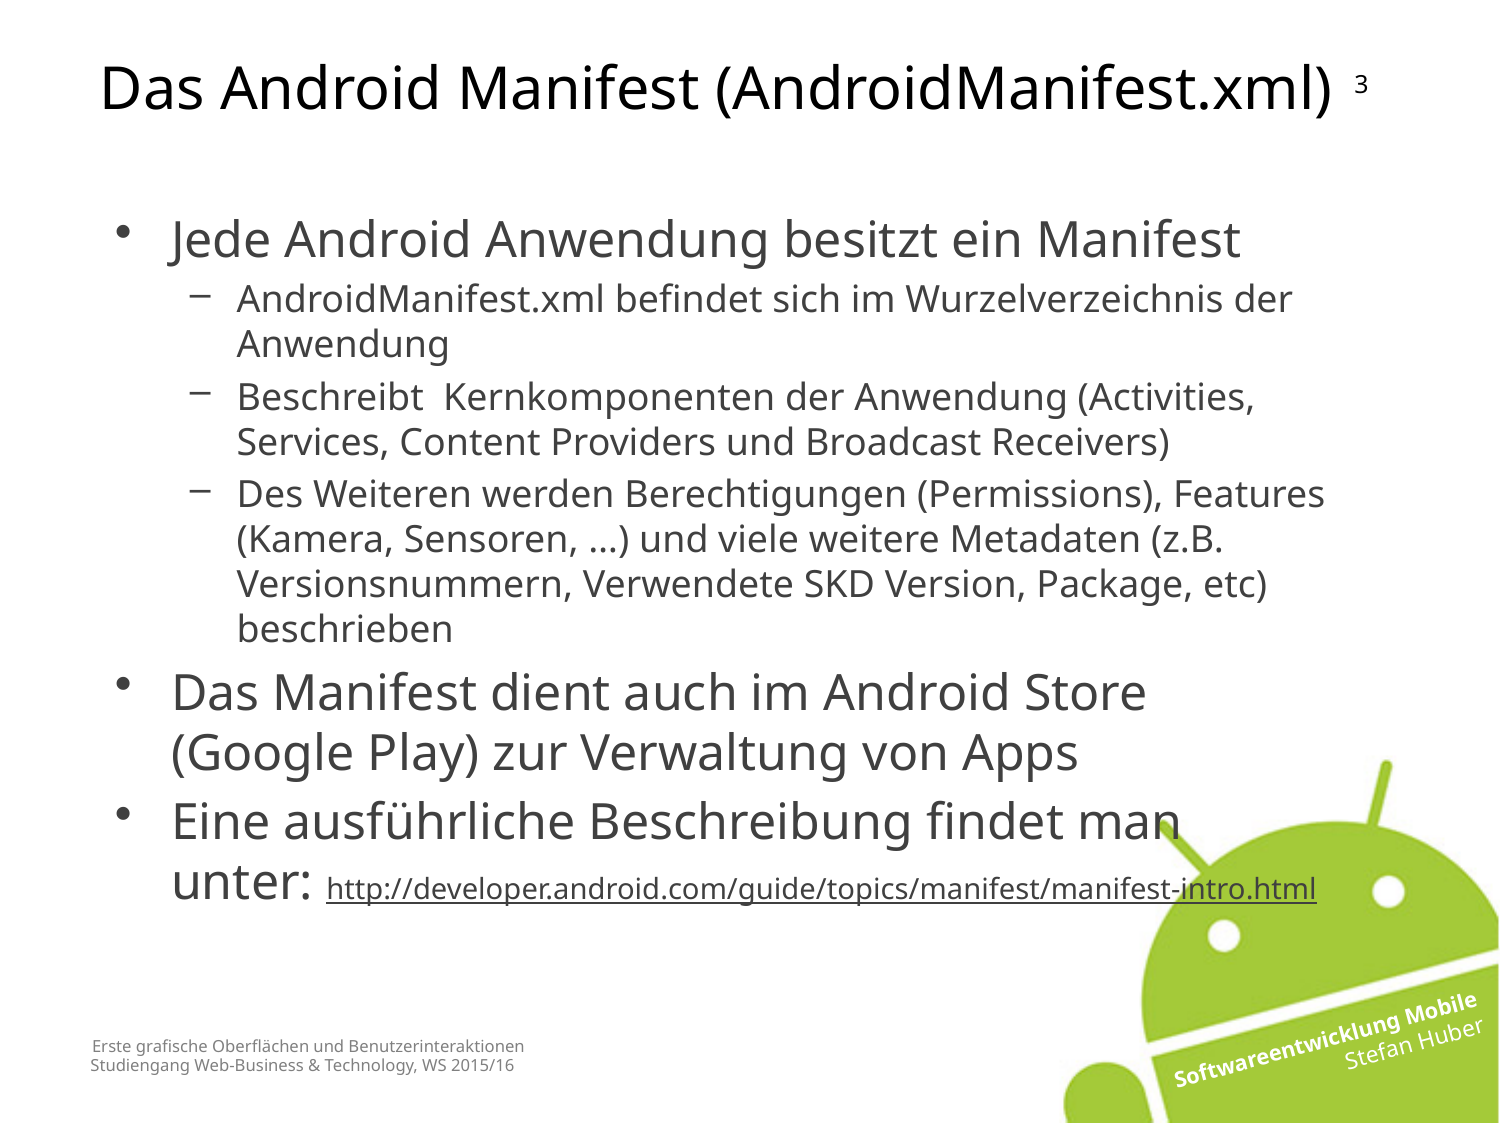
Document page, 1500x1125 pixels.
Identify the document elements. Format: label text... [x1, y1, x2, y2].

title Erste grafische Oberflächen und Benutzerinteraktionen [92, 1025, 1124, 1066]
picture [1012, 725, 1500, 1123]
list Das Android Manifest (AndroidManifest.xml) [99, 50, 1350, 138]
list Jede Android Anwendung besitzt ein Manifest AndroidManifest.xml befindet sich im Wurzelverzeichnis der Anwendung Beschreibt Kernkomponenten der Anwendung (Activities, Services, Content Providers und Broadcast Receivers) Des Weiteren werden Berechtigungen (Permissions), Features (Kamera, Sensoren, …) und viele weitere Metadaten (z.B. Versionsnummern, Verwendete SKD Version, Package, etc) beschrieben Das Manifest dient auch im Android Store (Google Play) zur Verwaltung von Apps Eine ausführliche Beschreibung findet man unter: http://developer.android.com/guide/topics/manifest/manifest-intro.html [99, 200, 1350, 988]
